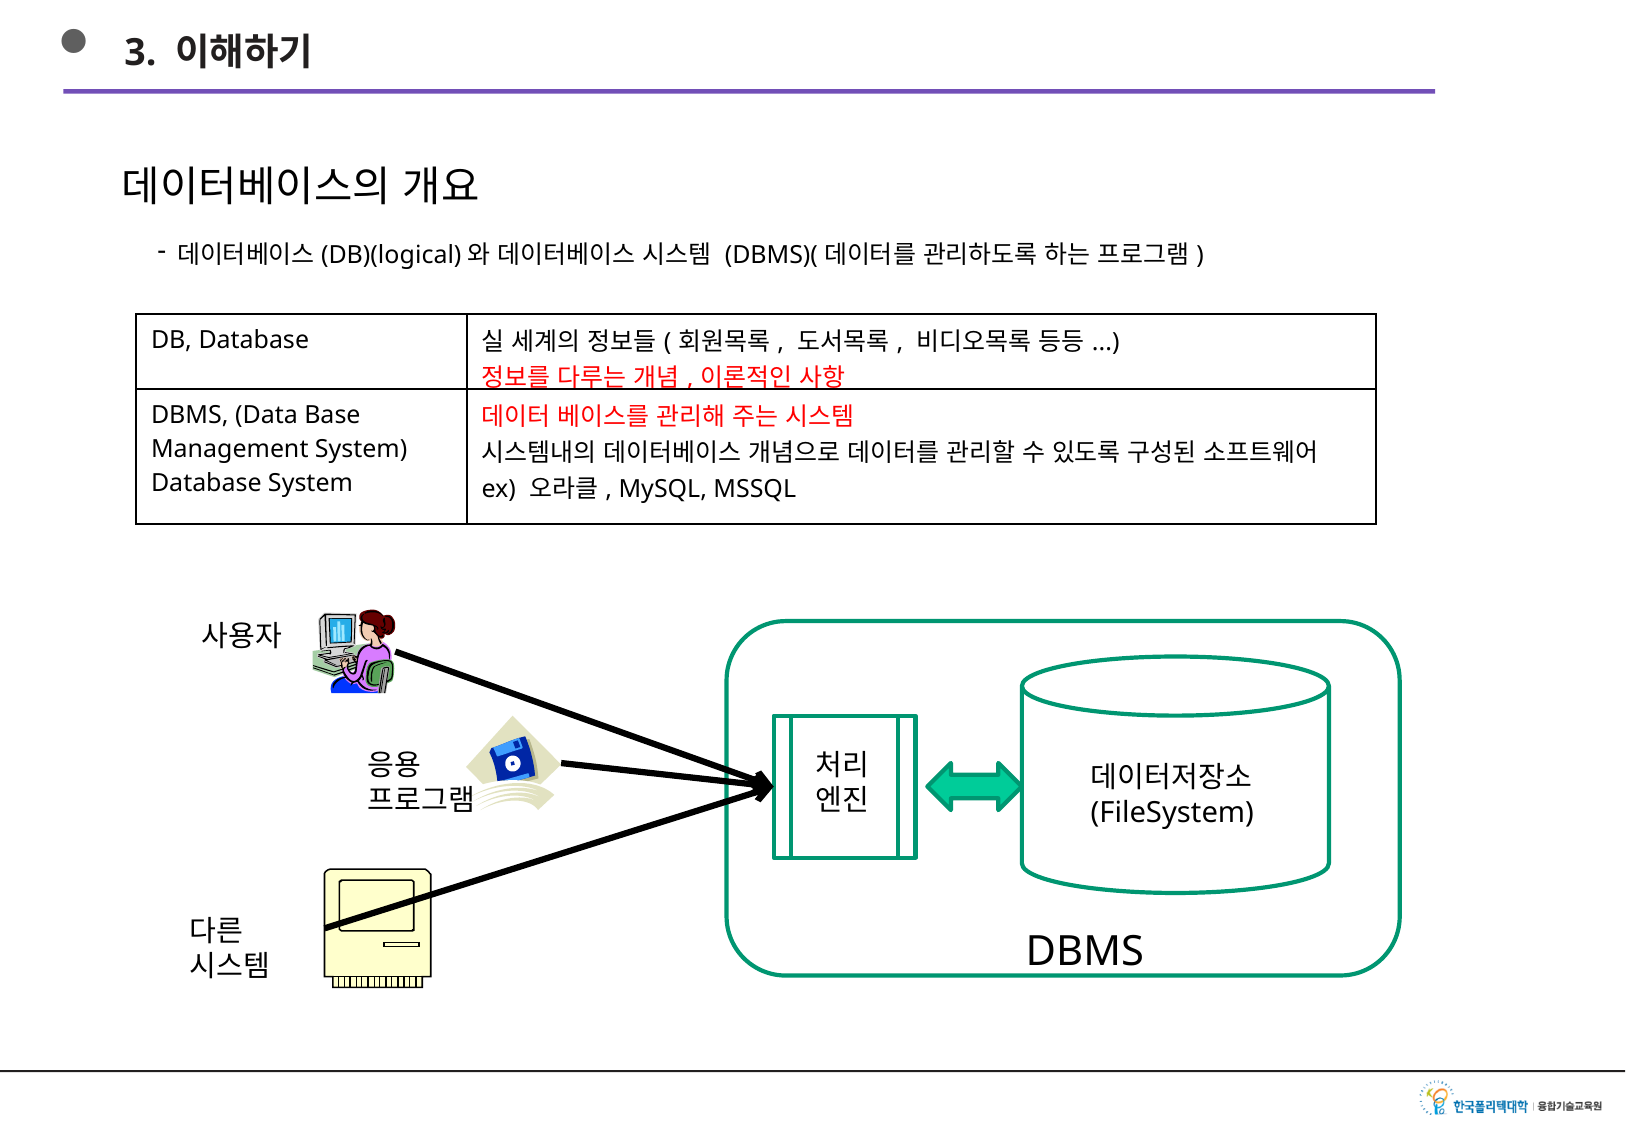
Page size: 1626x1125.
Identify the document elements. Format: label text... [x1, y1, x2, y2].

picture [1415, 1076, 1604, 1118]
text_box 데이터베이스(DB)(logical)와 데이터베이스 시스템 (DBMS)(데이터를 관리하도록 하는 프로그램) [142, 231, 1219, 277]
text_box [778, 715, 916, 858]
table_header DB, Database [137, 315, 466, 388]
table_header 실 세계의 정보들(회원목록, 도서목록, 비디오목록 등등...) 정보를 다루는 개념,이론적인 사항 [468, 315, 1375, 388]
text_box [324, 901, 431, 988]
text_box 응용 프로그램 [353, 739, 425, 824]
text_box 3. 이해하기 [109, 20, 943, 93]
text_box 데이터베이스의 개요 [100, 148, 1352, 220]
text_box 처리 엔진 [800, 739, 893, 824]
text_box 다른 시스템 [174, 904, 286, 990]
text_box [927, 762, 1022, 811]
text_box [395, 651, 774, 787]
picture [312, 609, 396, 695]
text_box DBMS [1010, 916, 1160, 982]
text_box 사용자 [186, 609, 298, 660]
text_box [430, 786, 774, 929]
text_box [324, 869, 425, 924]
text_box [730, 621, 1400, 976]
table_cell 데이터 베이스를 관리해 주는 시스템 시스템내의 데이터베이스 개념으로 데이터를 관리할 수 있도록 구성된 소프트웨어 ex) 오라클, MySQL, MSSQL [468, 390, 1375, 523]
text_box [560, 762, 774, 785]
table_cell DBMS, (Data Base Management System) Database System [137, 390, 466, 523]
